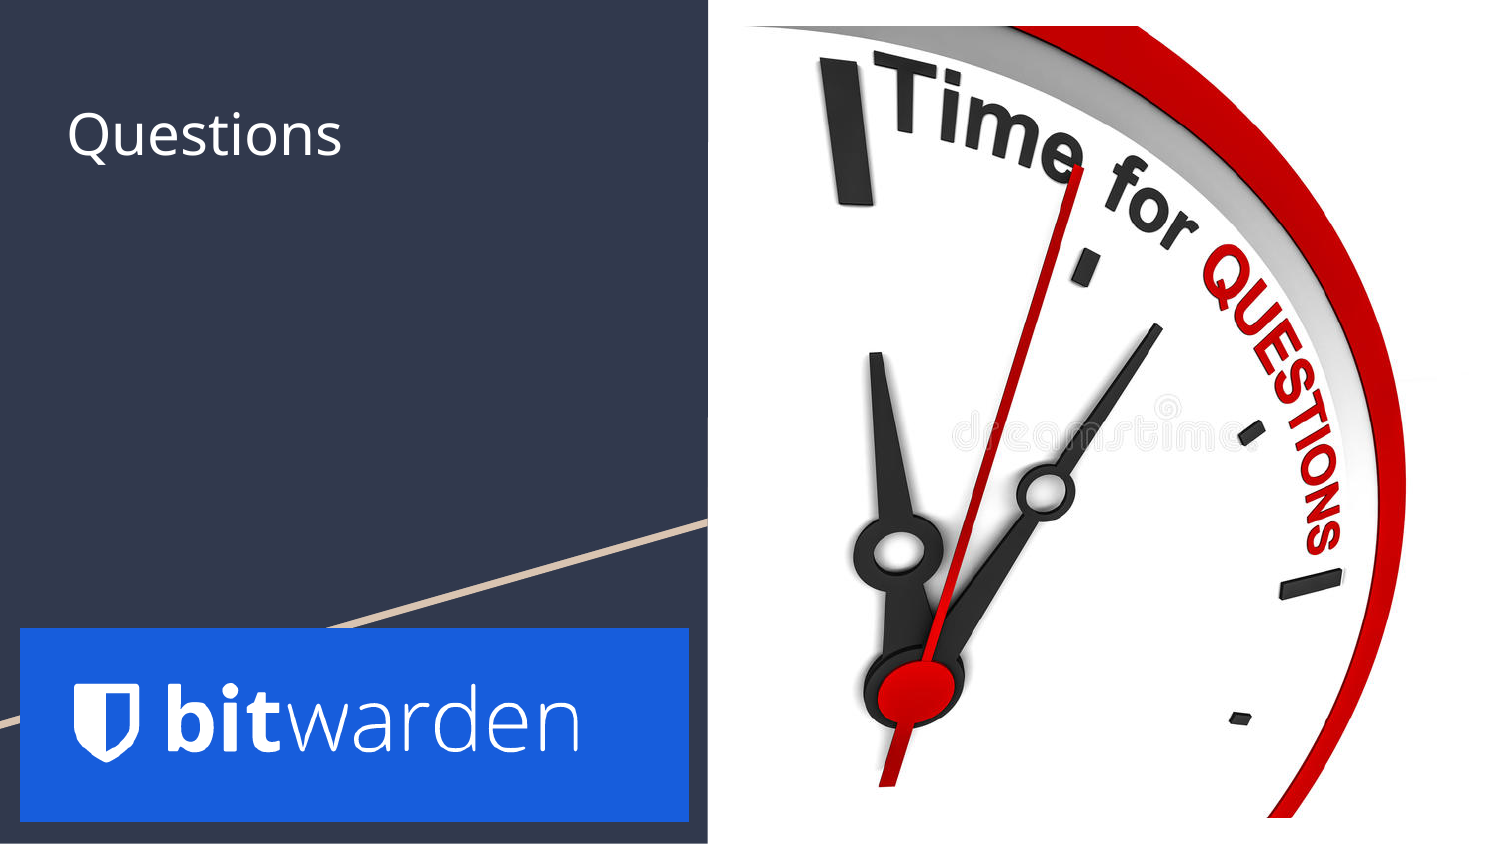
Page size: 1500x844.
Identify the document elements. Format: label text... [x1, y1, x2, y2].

title Questions [51, 82, 660, 494]
picture [20, 628, 690, 822]
picture [708, 26, 1500, 818]
